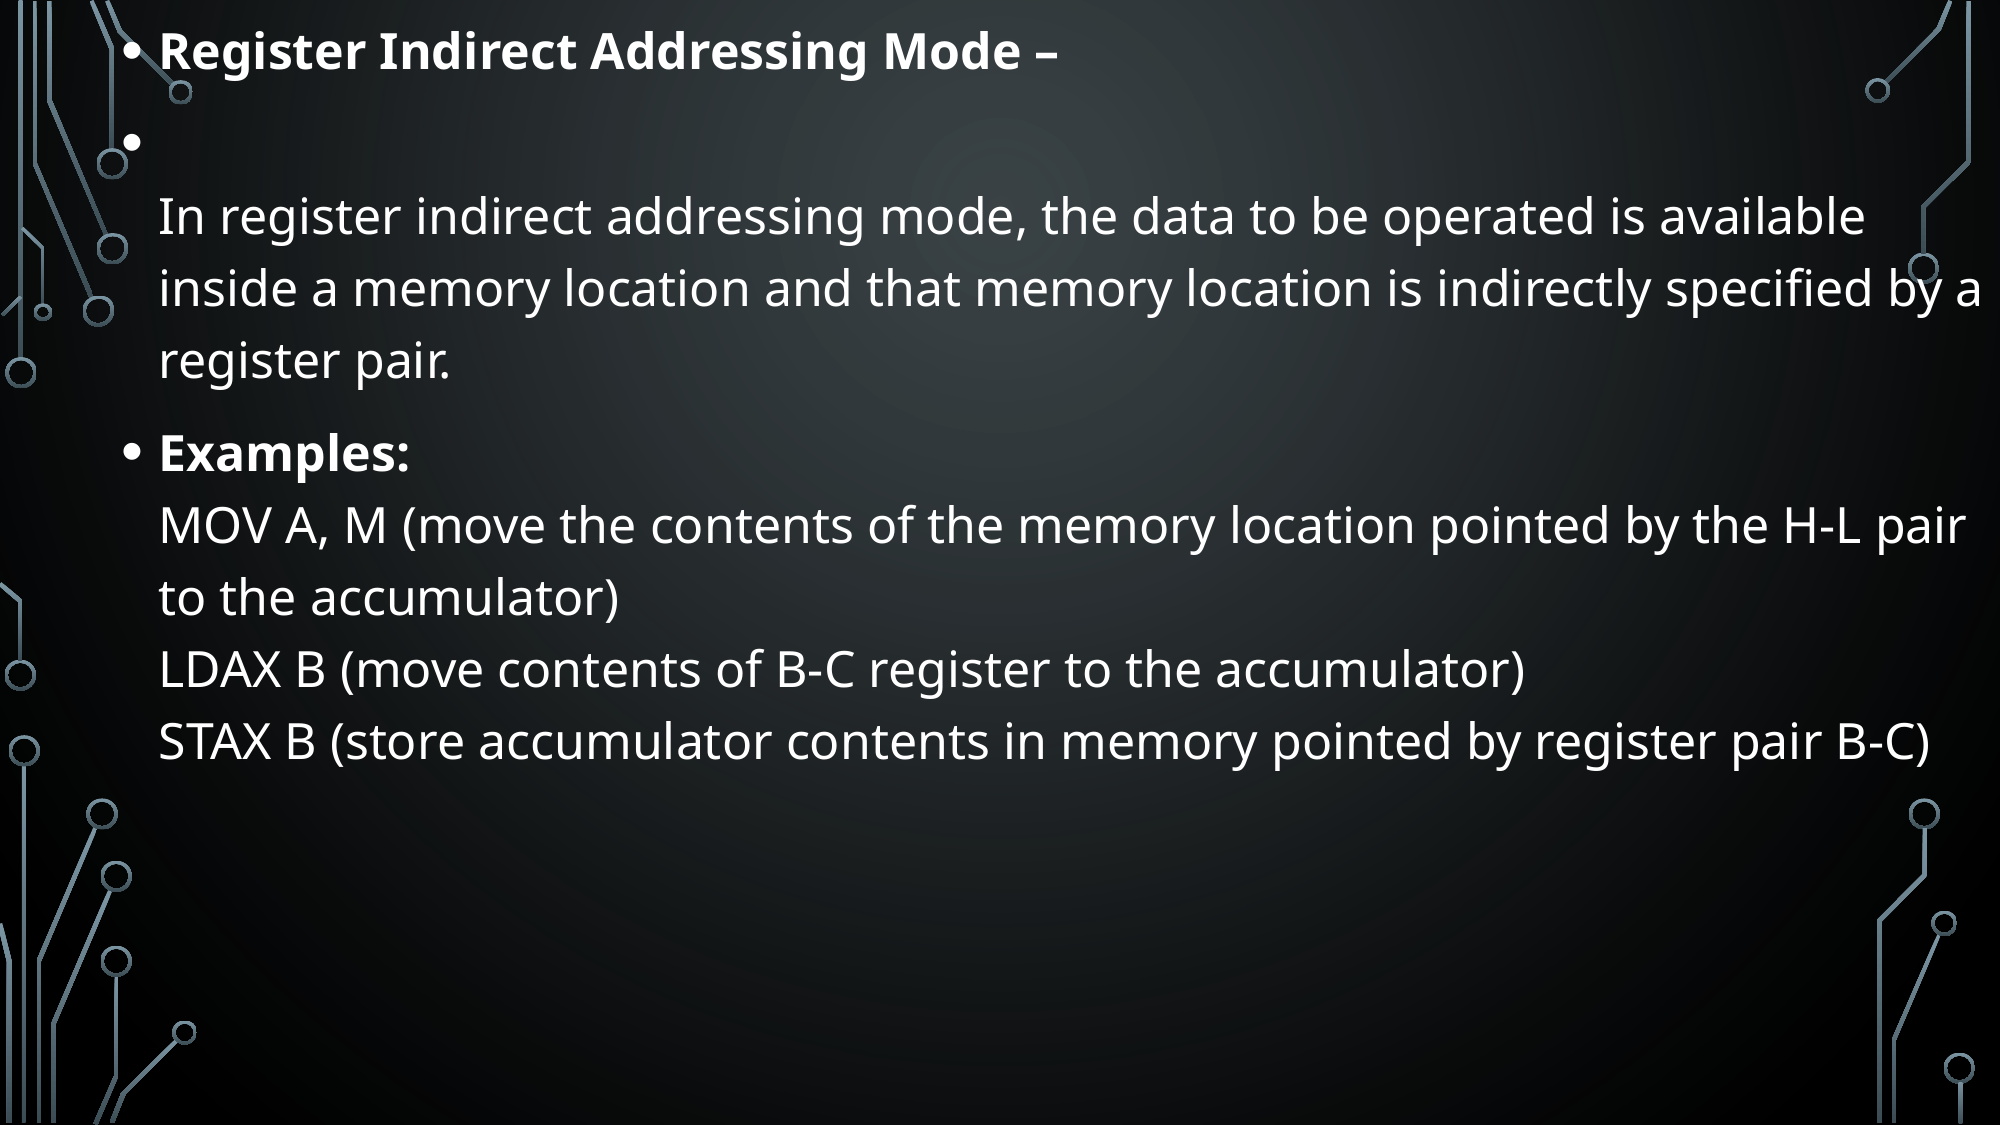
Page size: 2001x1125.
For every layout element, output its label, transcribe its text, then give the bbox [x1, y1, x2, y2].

list Register Indirect Addressing Mode – In register indirect addressing mode, the data to be operated is available inside a memory location and that memory location is indirectly specified by a register pair. Examples: MOV A, M (move the contents of the memory location pointed by the H-L pair to the accumulator) LDAX B (move contents of B-C register to the accumulator) STAX B (store accumulator contents in memory pointed by register pair B-C) [106, 0, 2000, 1125]
